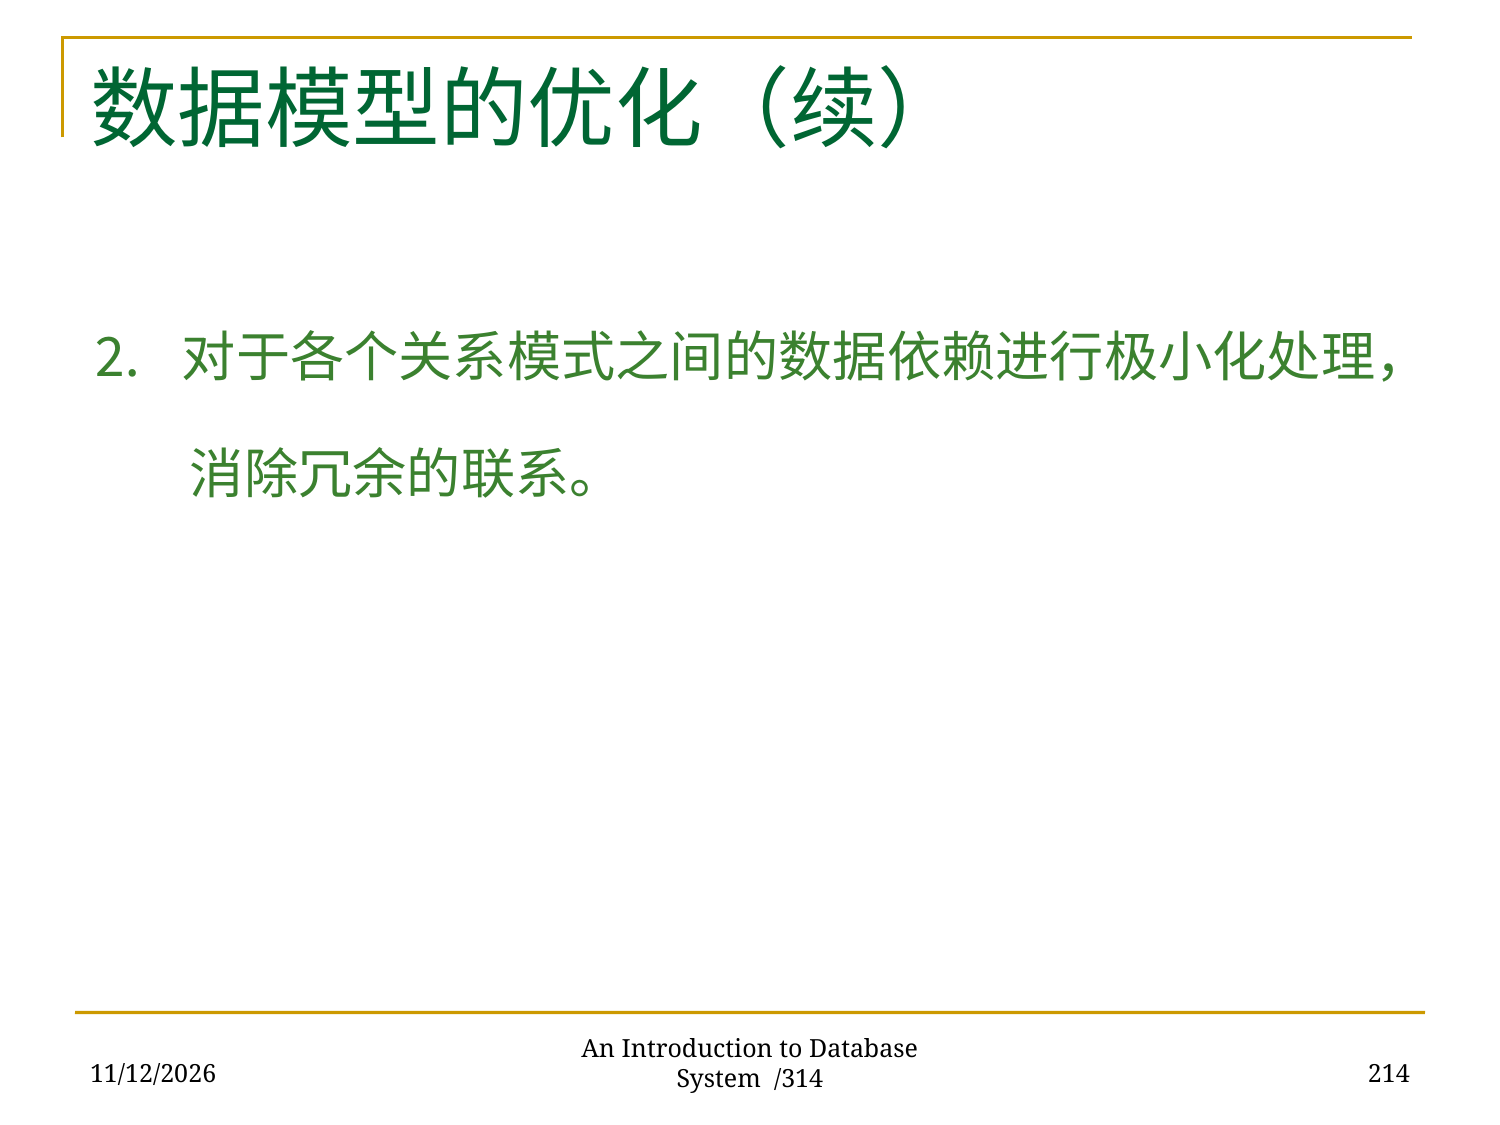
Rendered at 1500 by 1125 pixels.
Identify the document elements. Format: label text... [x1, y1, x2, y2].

footer An Introduction to Database System /314 [512, 1025, 988, 1100]
slide_number 214 [1074, 1024, 1425, 1100]
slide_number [75, 1024, 425, 1100]
list ⒉ 对于各个关系模式之间的数据依赖进行极小化处理，消除冗余的联系。 [75, 262, 1425, 1006]
title 数据模型的优化（续） [75, 45, 1425, 233]
